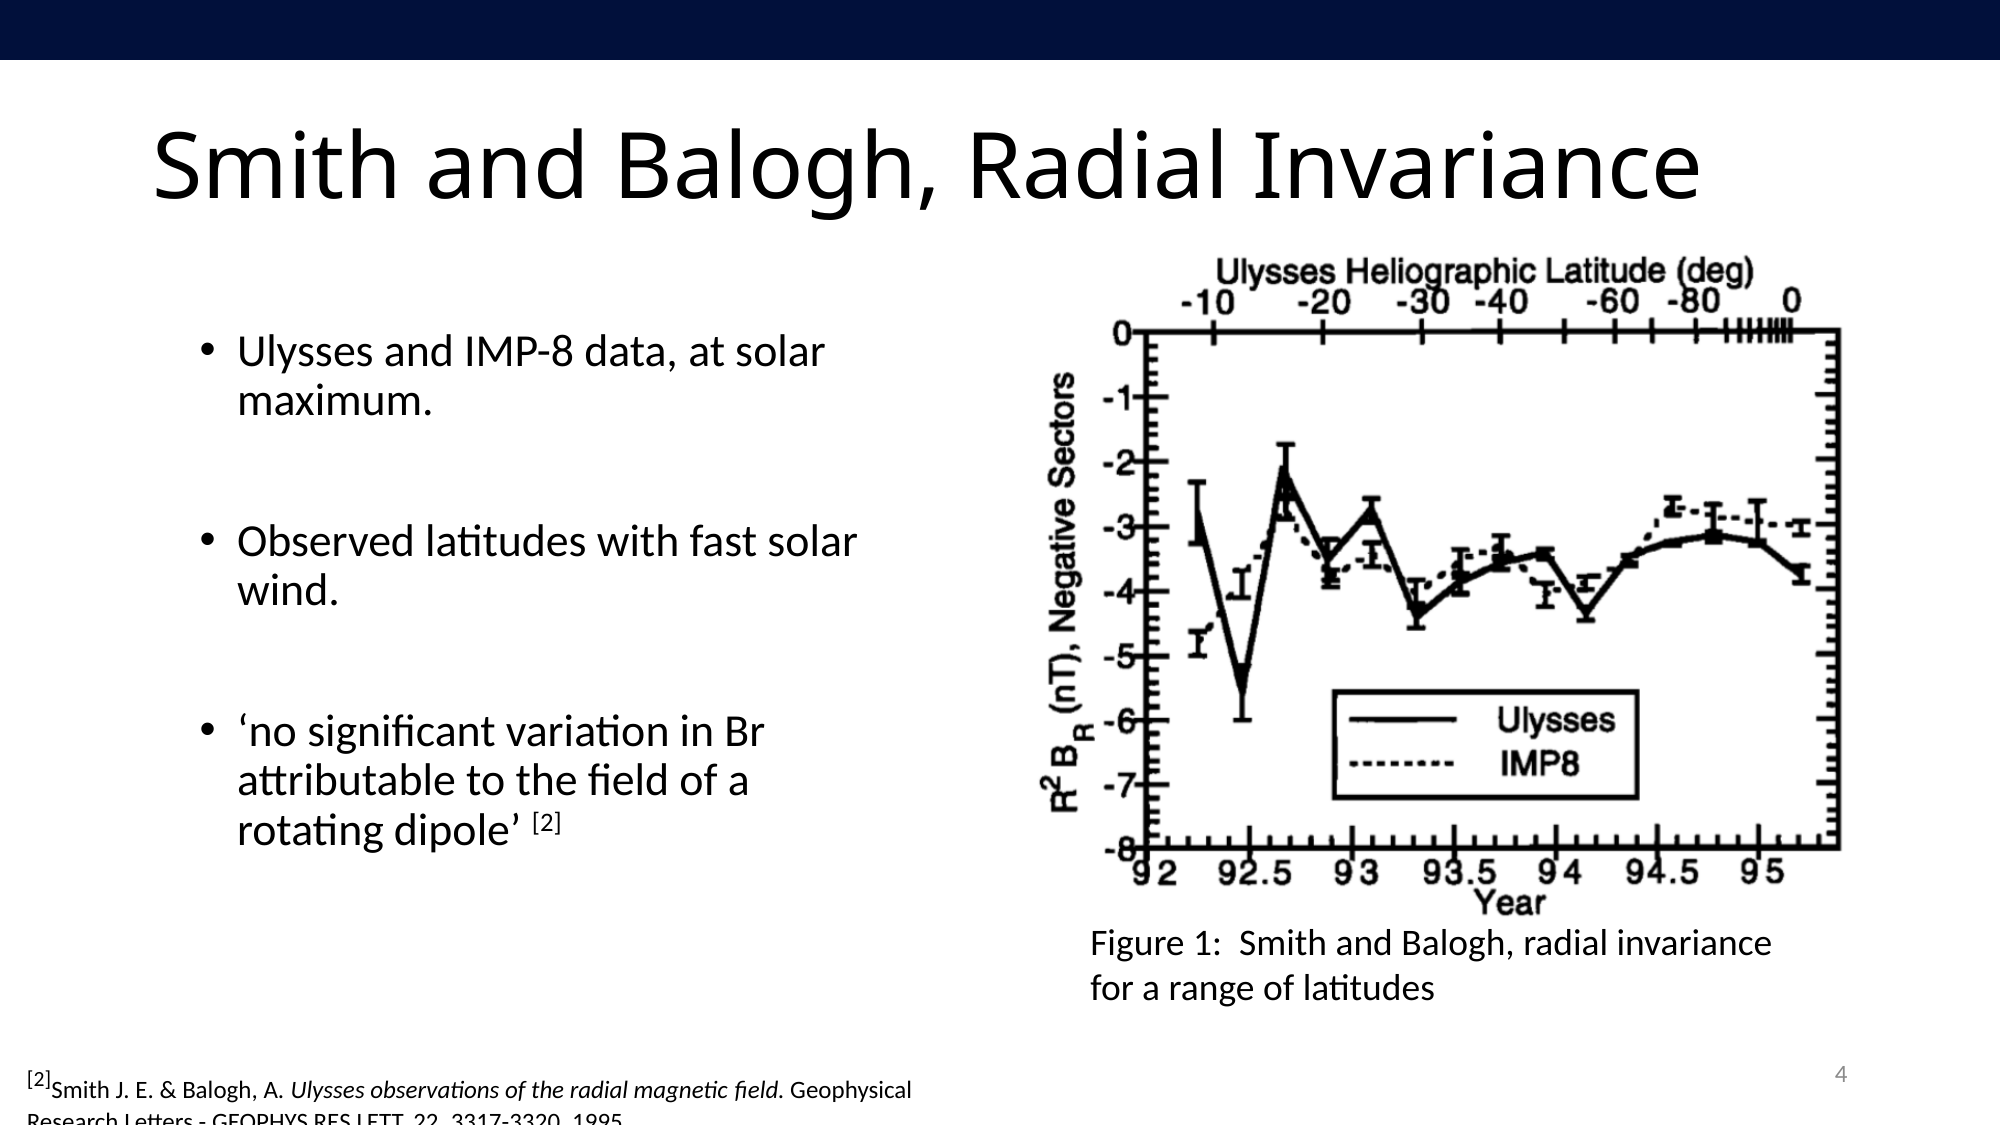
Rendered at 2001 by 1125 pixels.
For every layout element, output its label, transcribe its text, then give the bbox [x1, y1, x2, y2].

list Ulysses and IMP-8 data, at solar maximum. Observed latitudes with fast solar wind. ‘no significant variation in Br attributable to the field of a rotating dipole’ [2] [184, 319, 891, 965]
text_box [2]Smith J. E. & Balogh, A. Ulysses observations of the radial magnetic field. Geophysical Research Letters - GEOPHYS RES LETT. 22. 3317-3320, 1995. [12, 1053, 1013, 1125]
text_box Figure 1: Smith and Balogh, radial invariance for a range of latitudes [1075, 933, 1800, 1016]
title Smith and Balogh, Radial Invariance [137, 61, 1863, 278]
picture [1012, 229, 1863, 933]
slide_number 4 [1412, 1042, 1863, 1103]
text_box [0, 0, 2000, 61]
